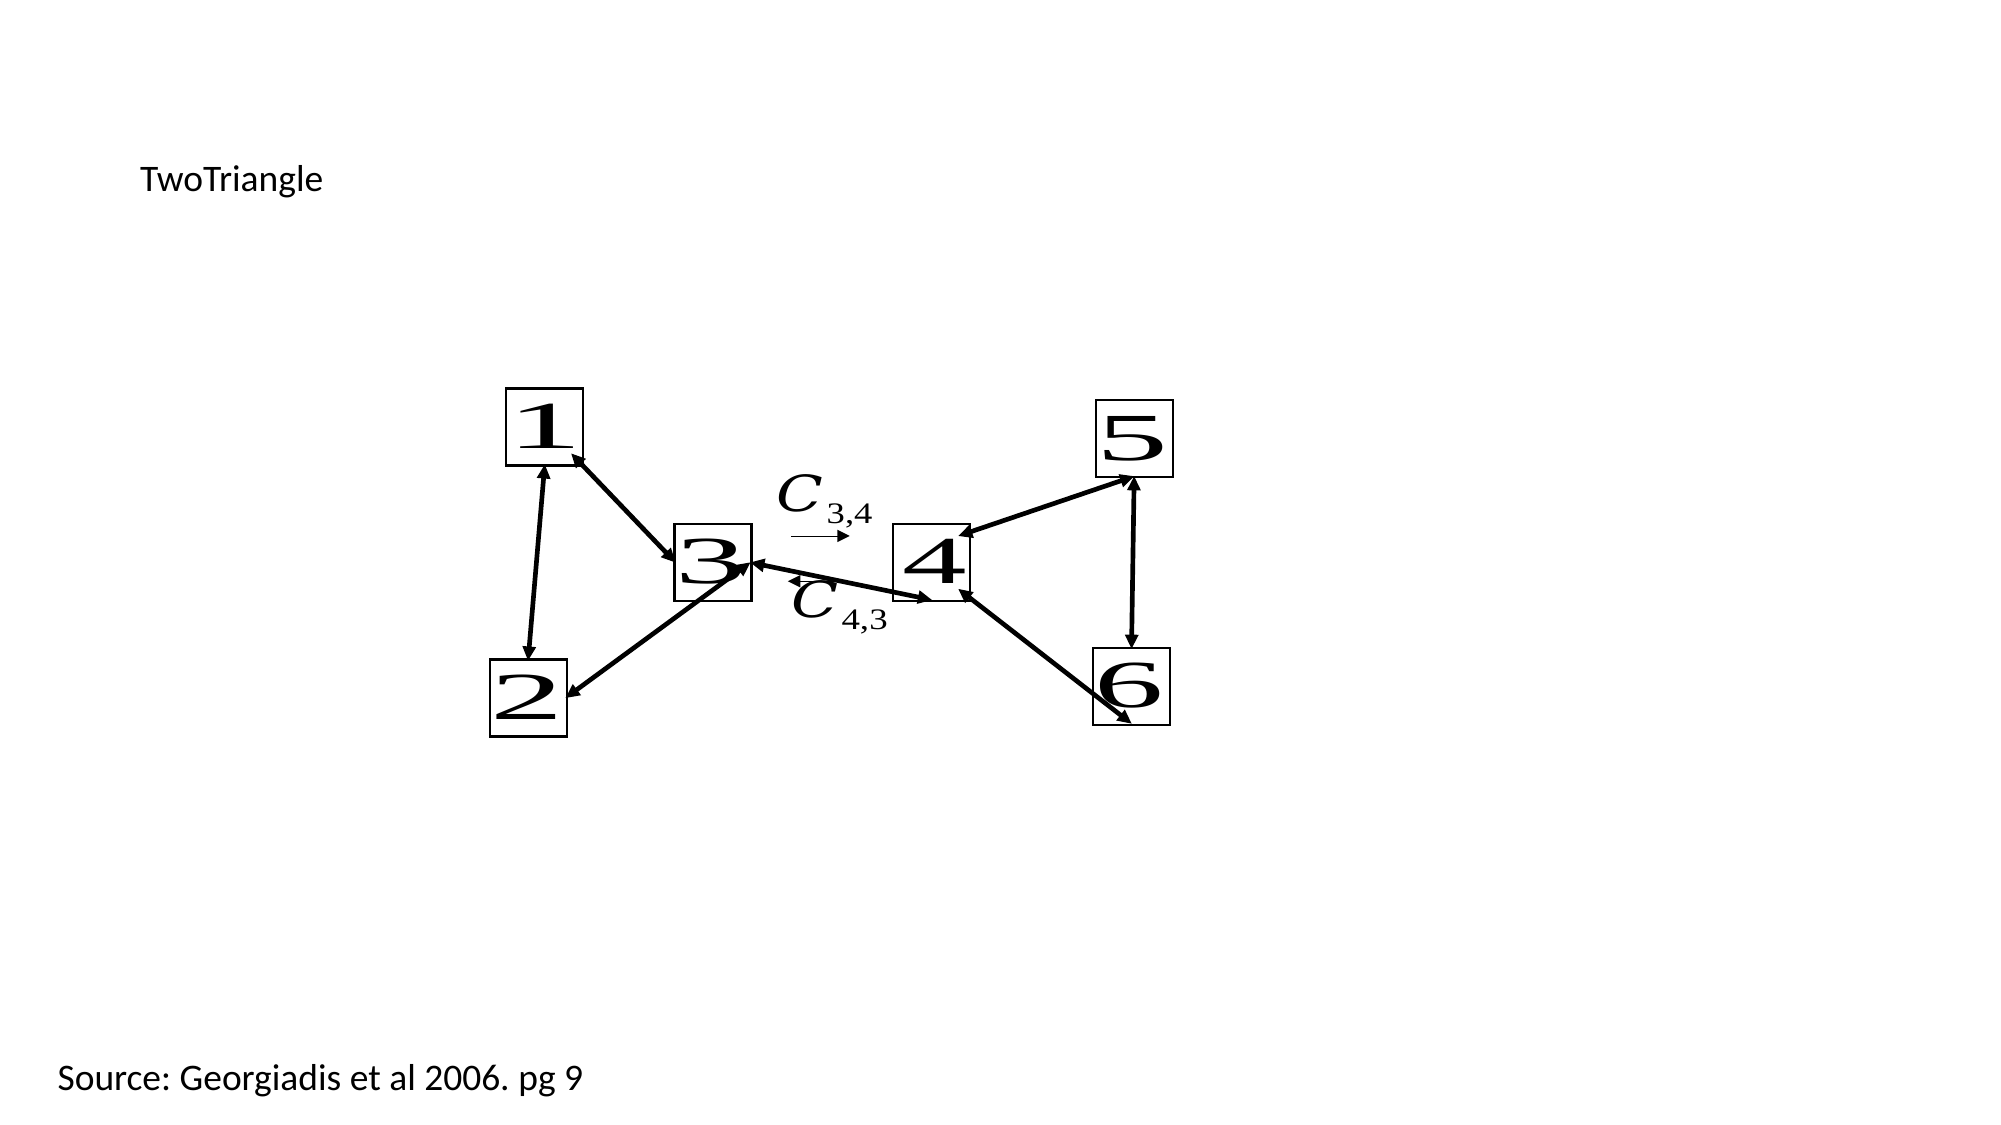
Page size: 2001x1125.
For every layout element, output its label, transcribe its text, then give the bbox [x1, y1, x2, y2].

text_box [958, 438, 1097, 536]
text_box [958, 588, 1095, 687]
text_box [571, 453, 687, 536]
text_box Source: Georgiadis et al 2006. pg 9 [42, 1045, 599, 1106]
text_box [528, 464, 545, 661]
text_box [565, 588, 687, 698]
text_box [1131, 476, 1135, 649]
text_box TwoTriangle [125, 146, 339, 207]
